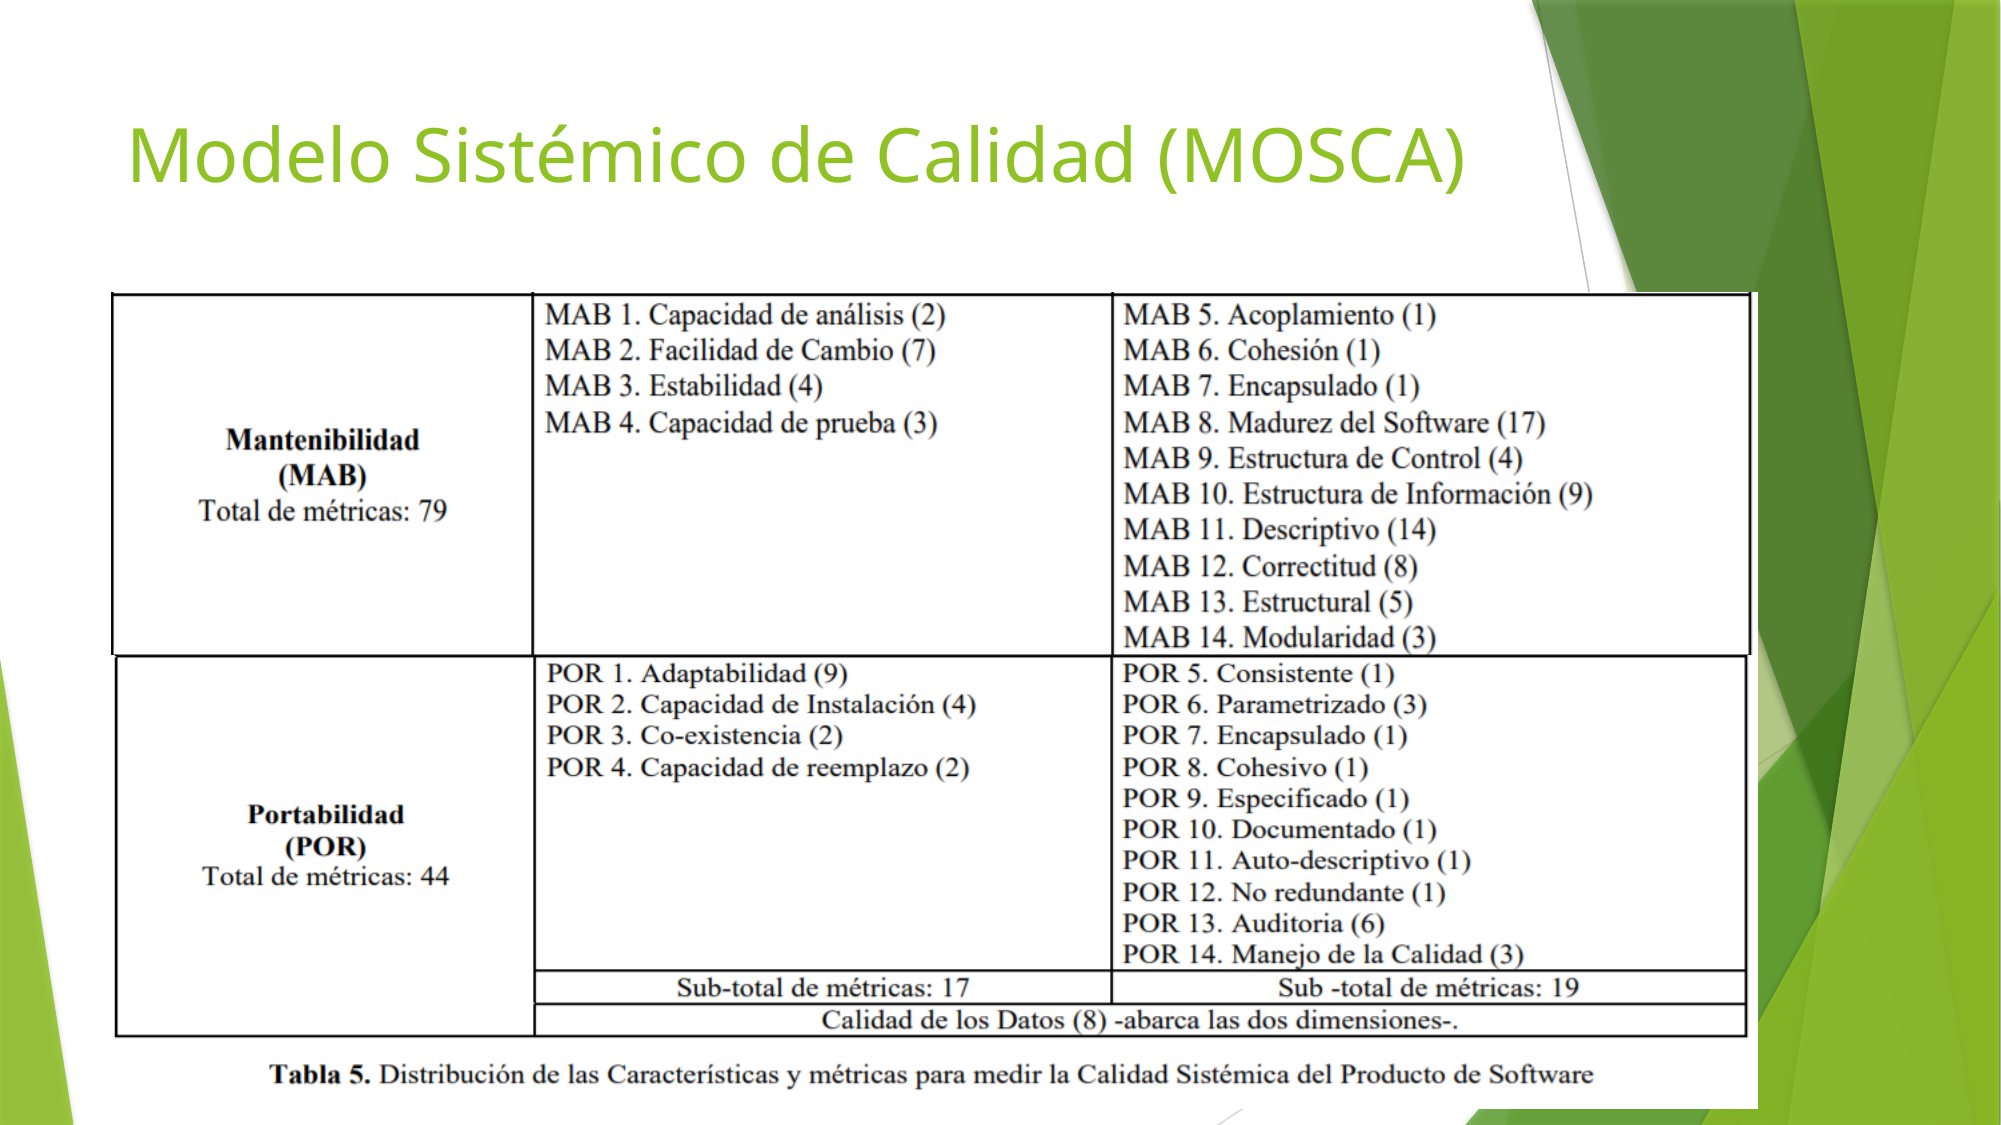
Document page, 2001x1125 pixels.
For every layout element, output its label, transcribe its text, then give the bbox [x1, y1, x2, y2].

title Modelo Sistémico de Calidad (MOSCA) [111, 99, 1522, 292]
picture [110, 655, 1758, 1110]
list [110, 292, 1758, 655]
